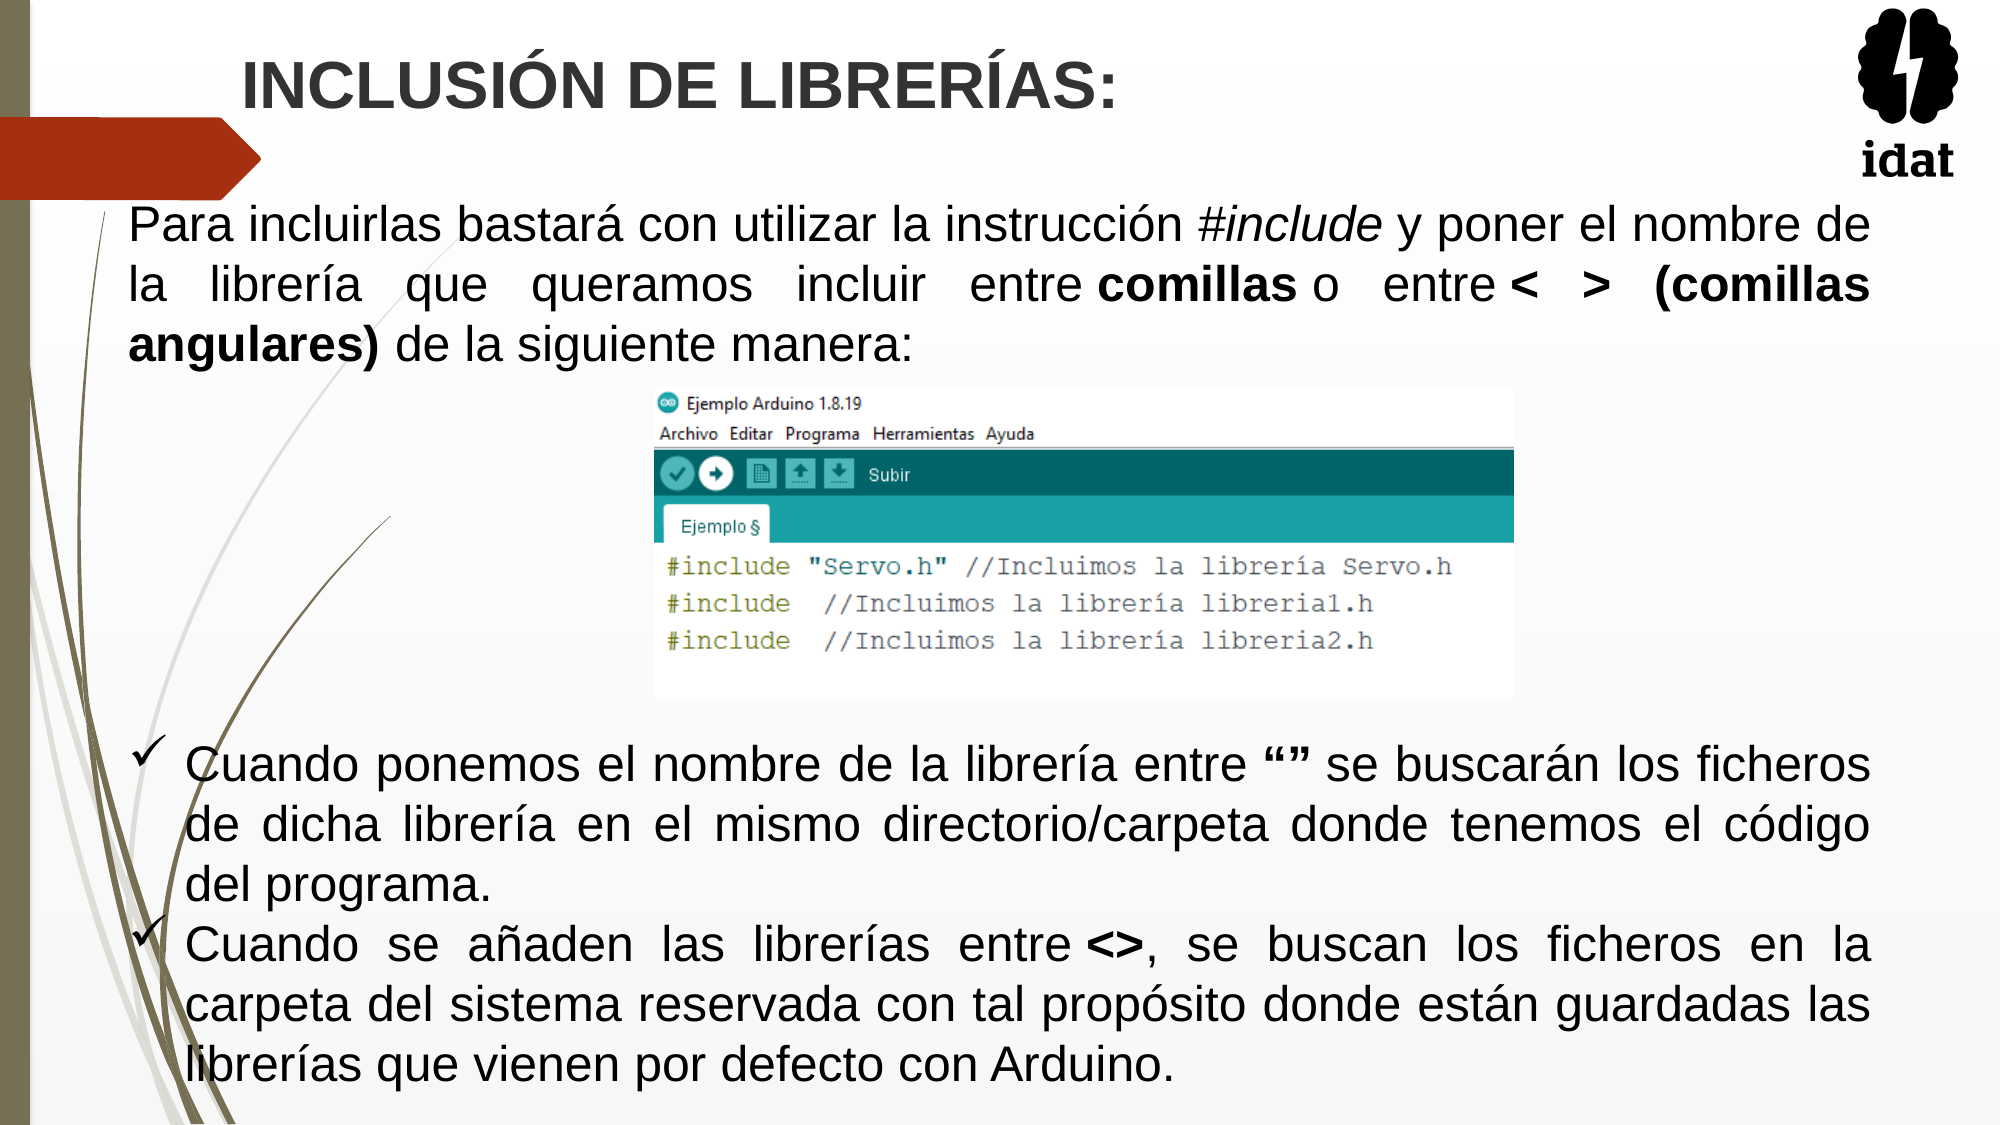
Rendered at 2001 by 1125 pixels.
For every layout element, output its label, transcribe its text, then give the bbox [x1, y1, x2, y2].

text_box Para incluirlas bastará con utilizar la instrucción #include y poner el nombre de la librería que queramos incluir entre comillas o entre < > (comillas angulares) de la siguiente manera: Cuando ponemos el nombre de la librería entre “” se buscarán los ficheros de dicha librería en el mismo directorio/carpeta donde tenemos el código del programa. Cuando se añaden las librerías entre <>, se buscan los ficheros en la carpeta del sistema reservada con tal propósito donde están guardadas las librerías que vienen por defecto con Arduino. [113, 184, 1887, 1125]
picture [1815, 0, 2000, 185]
text_box INCLUSIÓN DE LIBRERÍAS: [226, 34, 1226, 130]
picture [653, 387, 1514, 700]
